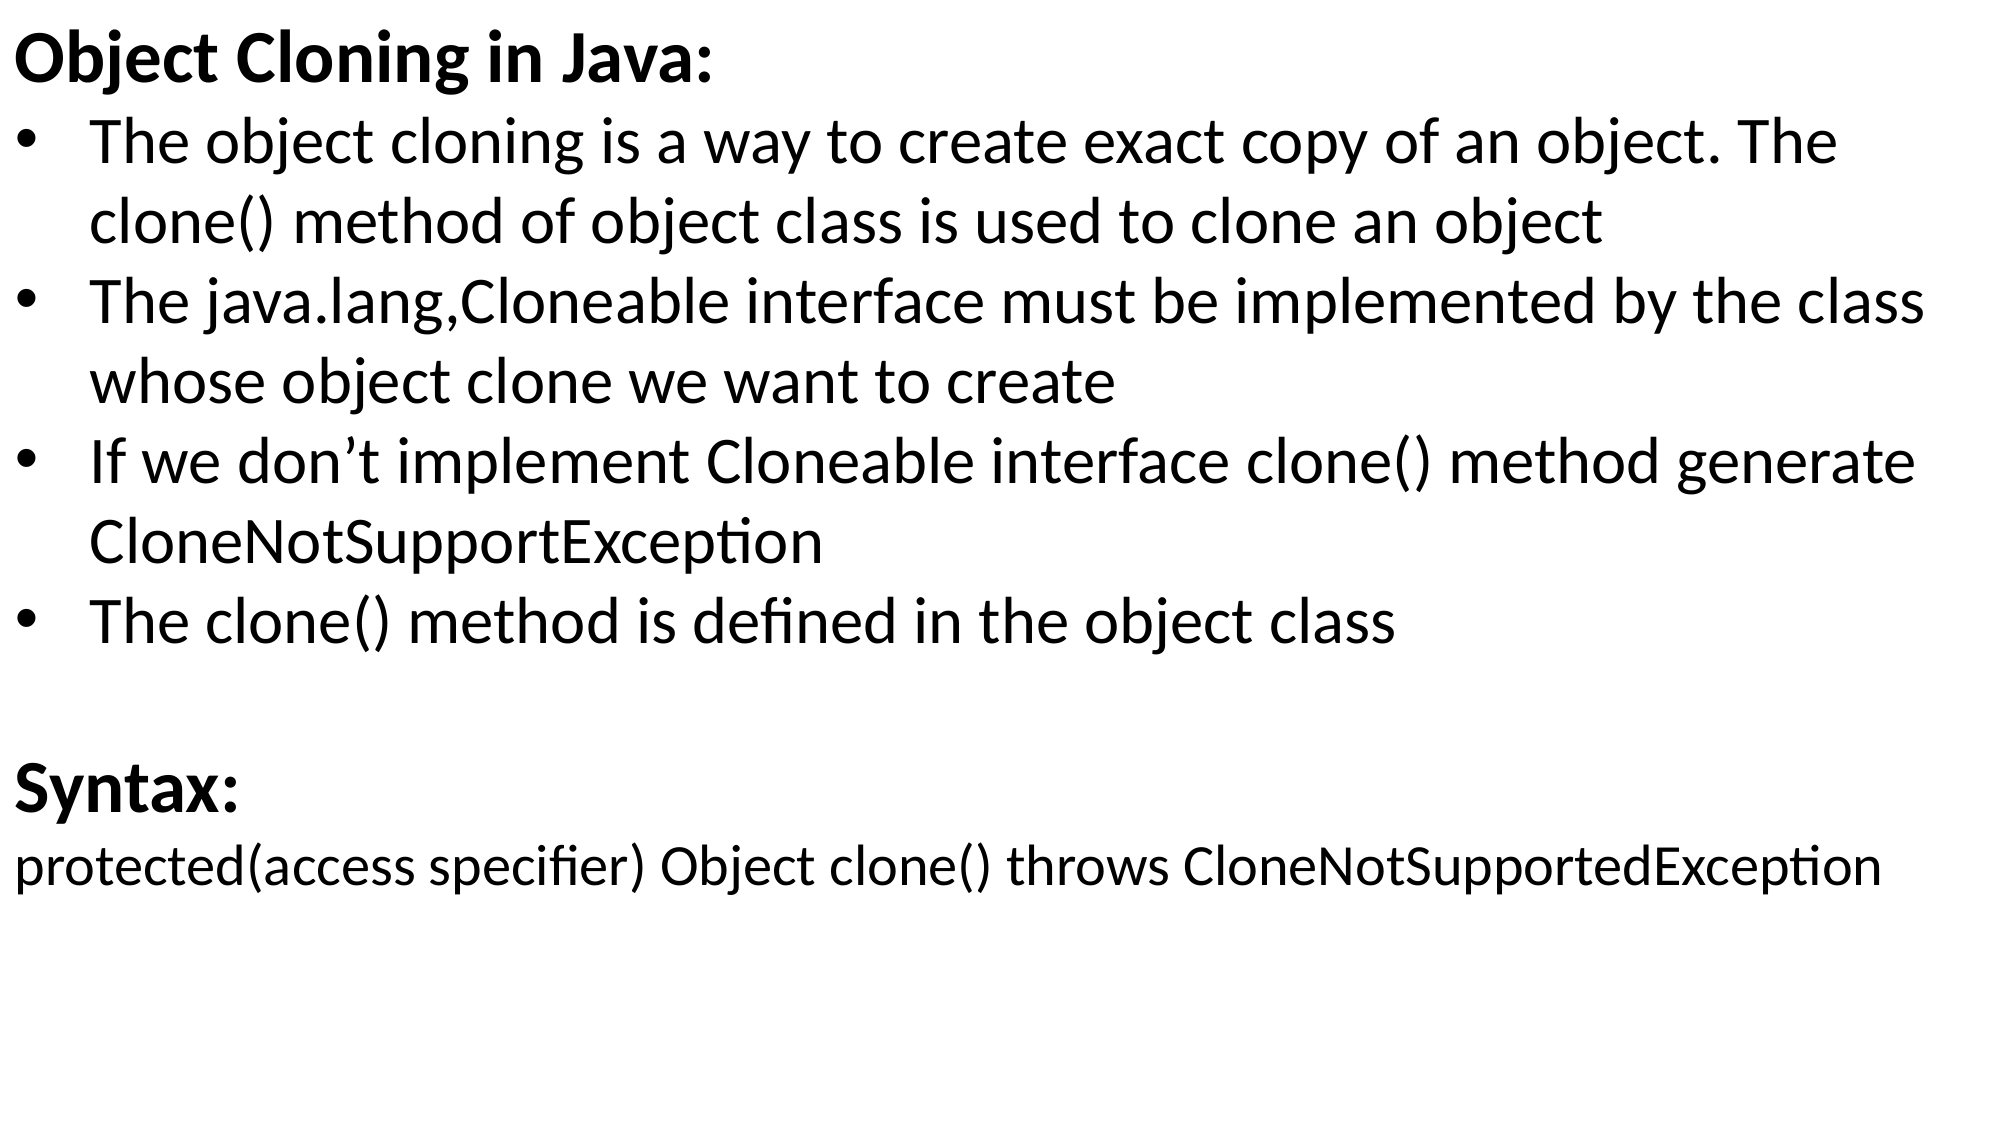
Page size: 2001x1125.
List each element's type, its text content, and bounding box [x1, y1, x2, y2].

text_box Object Cloning in Java: The object cloning is a way to create exact copy of an object. The clone() method of object class is used to clone an object The java.lang,Cloneable interface must be implemented by the class whose object clone we want to create If we don’t implement Cloneable interface clone() method generate CloneNotSupportException The clone() method is defined in the object class Syntax: protected(access specifier) Object clone() throws CloneNotSupportedException [0, 0, 2000, 905]
